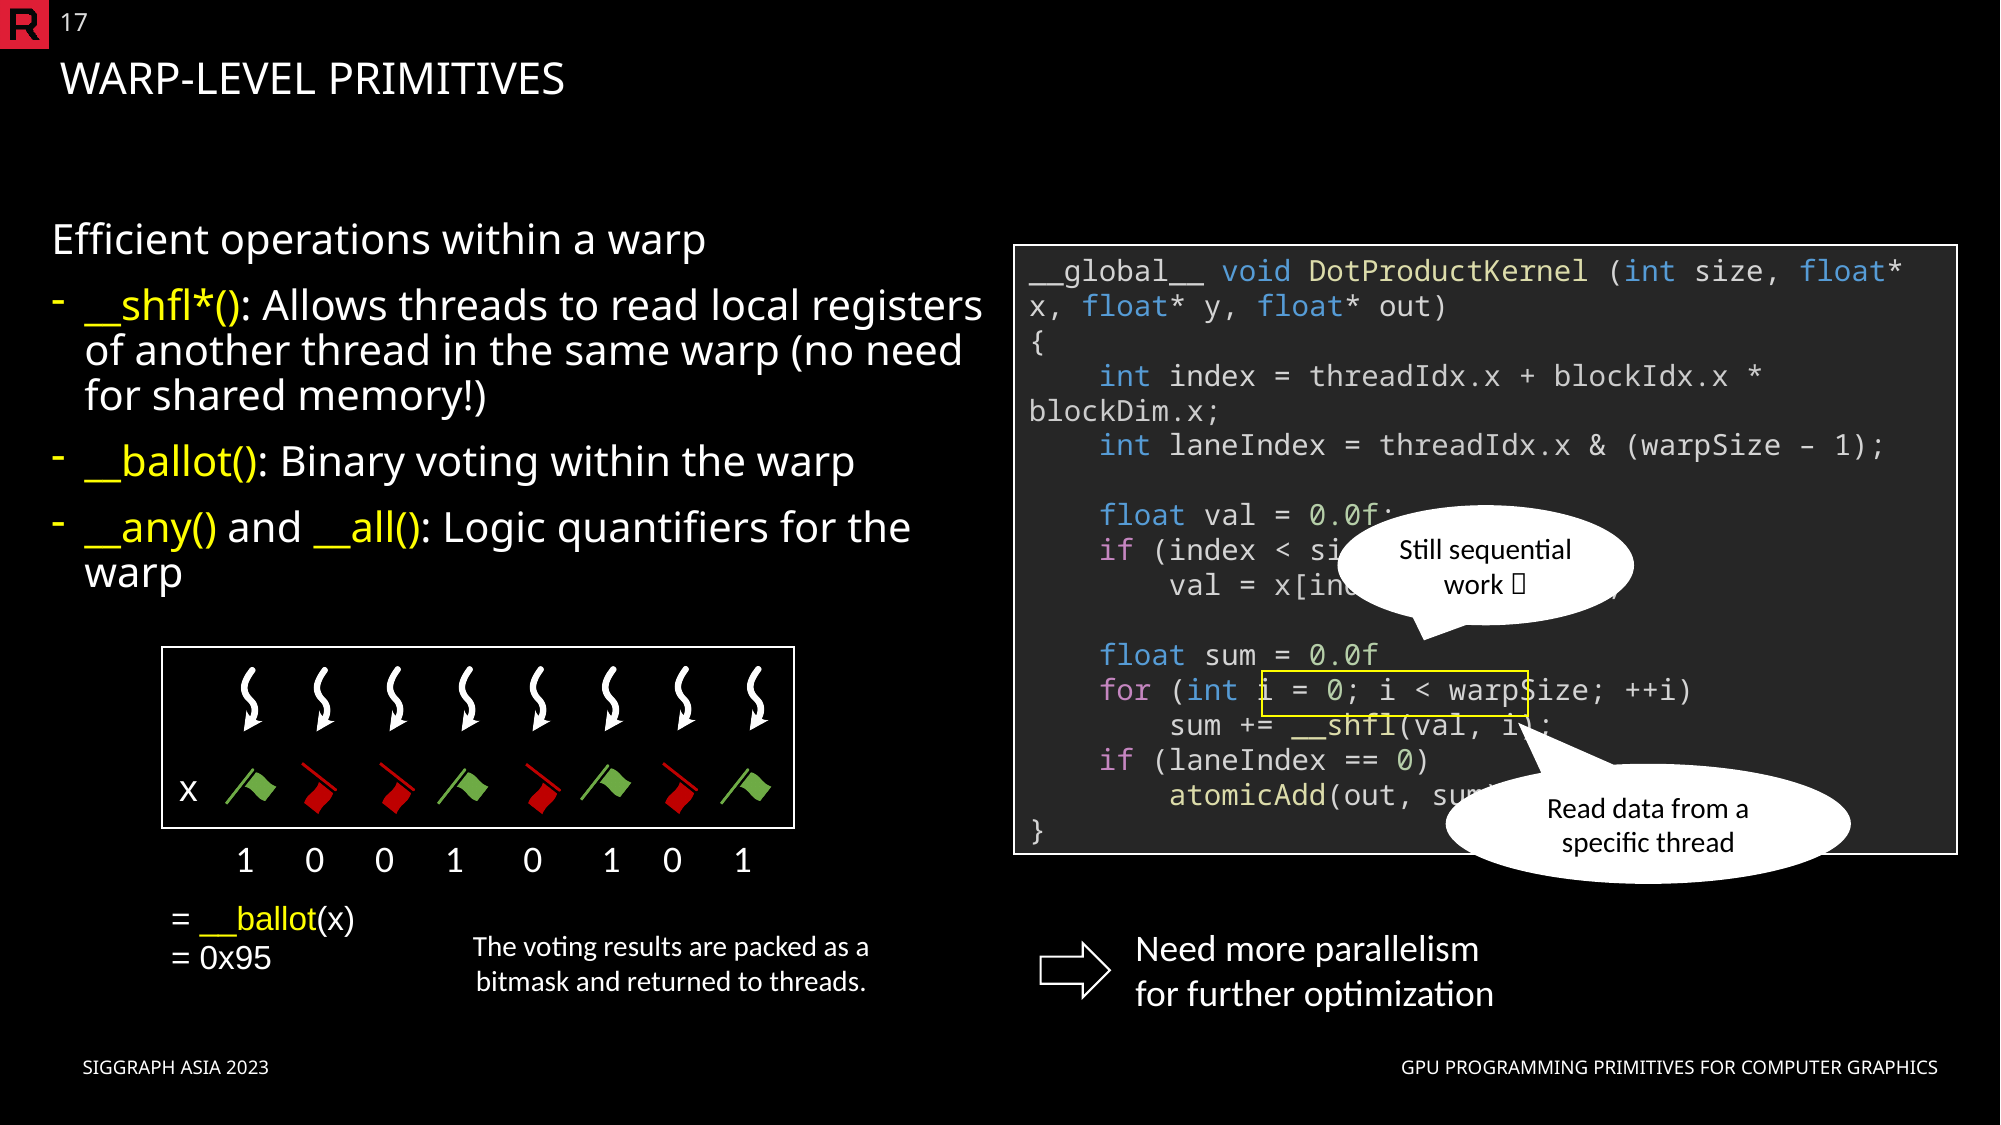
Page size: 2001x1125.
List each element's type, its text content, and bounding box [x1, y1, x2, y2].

picture [0, 0, 49, 49]
text_box = __ballot(x) = 0x95 [154, 889, 896, 985]
slide_number 17 [57, 7, 89, 39]
list Efficient operations within a warp __shfl*(): Allows threads to read local registers of another thread in the same warp (no need for shared memory!) __ballot(): Binary voting within the warp __any() and __all(): Logic quantifiers for the warp [43, 210, 1000, 695]
text_box [1261, 671, 1528, 716]
text_box Read data from a specific thread [1445, 722, 1851, 884]
text_box 1 0 0 1 0 1 0 1 [227, 827, 970, 888]
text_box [1040, 916, 1534, 1023]
title Warp-level primitives [51, 48, 1958, 113]
text_box The voting results are packed as a bitmask and returned to threads. [437, 919, 905, 1005]
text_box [161, 647, 795, 829]
text_box __global__ void DotProductKernel (int size, float* x, float* y, float* out) { int index = threadIdx.x + blockIdx.x * blockDim.x; int laneIndex = threadIdx.x & (warpSize – 1); float val = 0.0f; if (index < size) val = x[index] * y[index]; float sum = 0.0f for (int i = 0; i < warpSize; ++i) sum += __shfl(val, i); if (laneIndex == 0) atomicAdd(out, sum) } [1014, 244, 1958, 854]
text_box Still sequential work  [1337, 505, 1635, 641]
